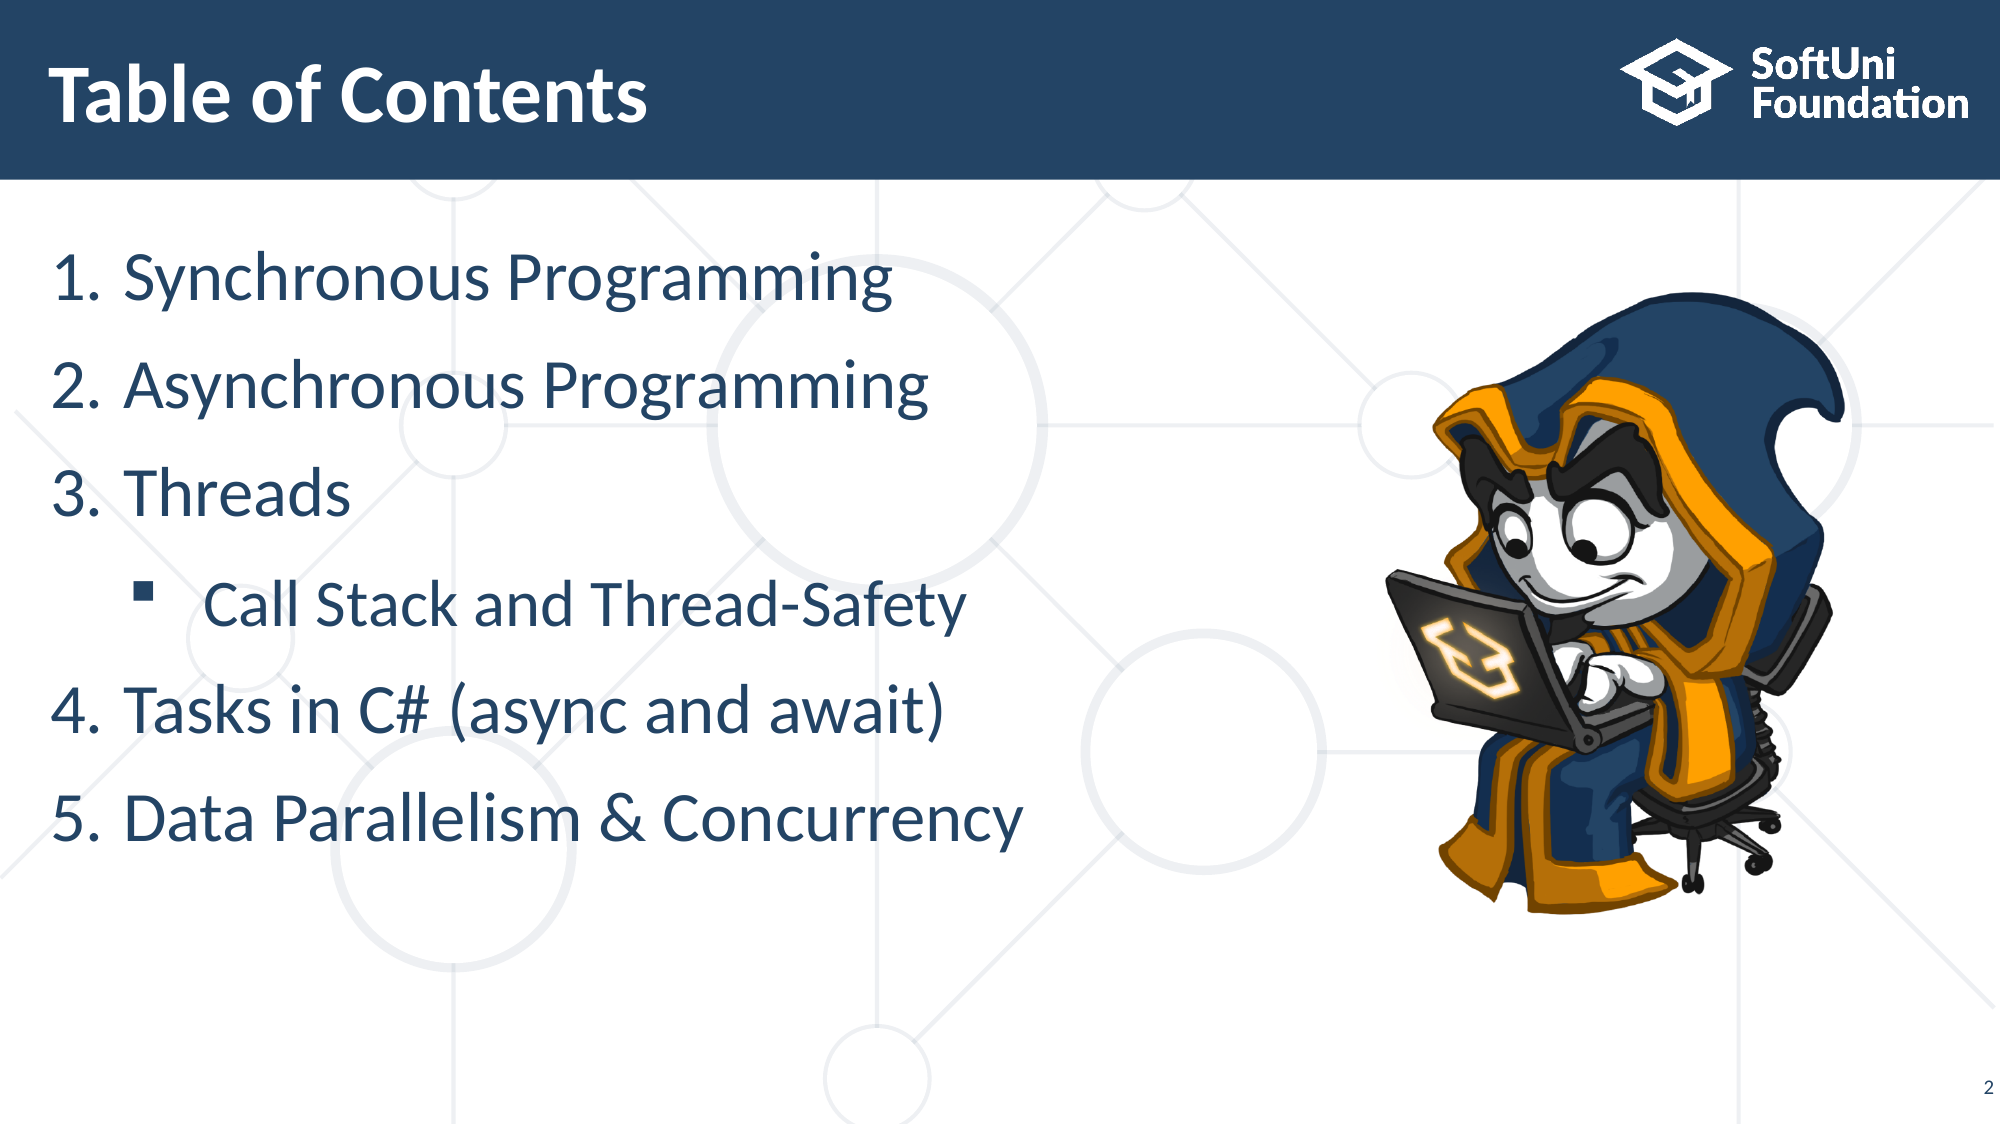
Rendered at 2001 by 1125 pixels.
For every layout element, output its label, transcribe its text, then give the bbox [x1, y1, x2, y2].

picture [1464, 231, 1884, 951]
list Synchronous Programming Asynchronous Programming Threads Call Stack and Thread-Safety Tasks in C# (async and await) Data Parallelism & Concurrency [32, 224, 1464, 1109]
picture [1619, 38, 1968, 126]
title Table of Contents [31, 16, 1591, 162]
slide_number 2 [1929, 1070, 2000, 1103]
